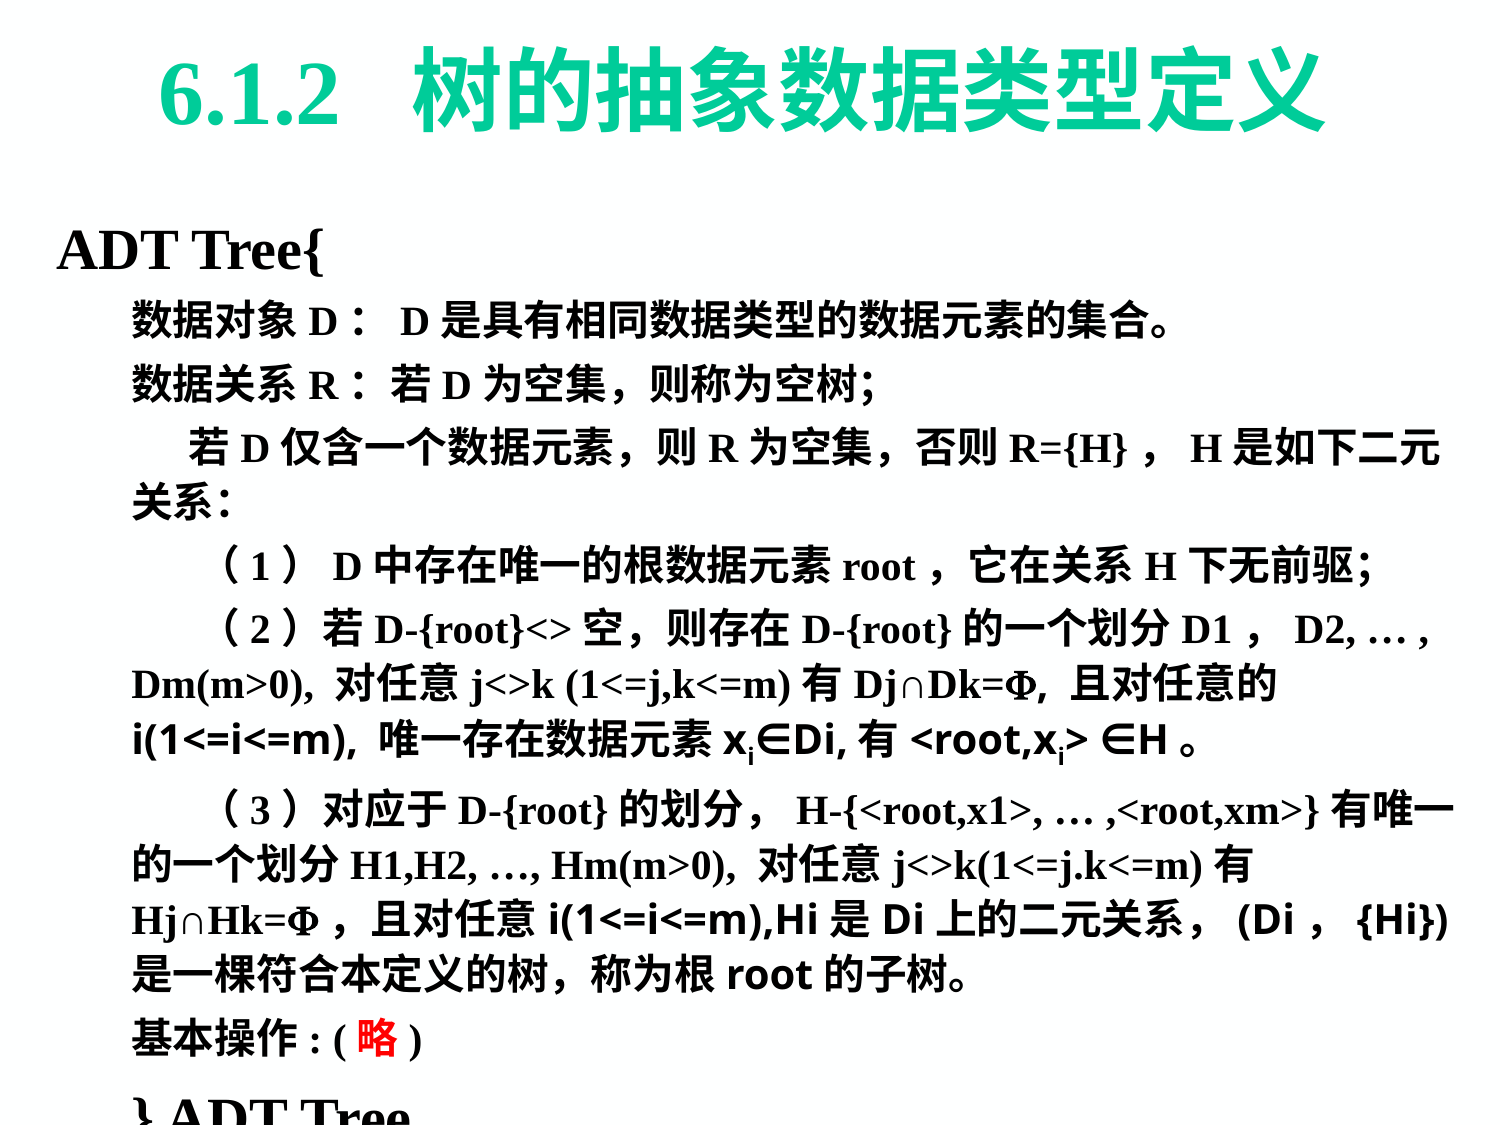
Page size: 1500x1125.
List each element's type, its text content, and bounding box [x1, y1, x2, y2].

text_box ADT Tree{ 数据对象D：D是具有相同数据类型的数据元素的集合。 数据关系R：若D为空集，则称为空树； 若D仅含一个数据元素，则R为空集，否则R={H}，H是如下二元关系： （1）D中存在唯一的根数据元素root，它在关系H下无前驱； （2）若D-{root}<>空，则存在D-{root}的一个划分D1，D2, … , Dm(m>0), 对任意j<>k (1<=j,k<=m)有Dj∩Dk=, 且对任意的i(1<=i<=m), 唯一存在数据元素xi∈Di,有<root,xi> ∈H。 （3）对应于D-{root}的划分，H-{<root,x1>, … ,<root,xm>}有唯一的一个划分H1,H2, …, Hm(m>0), 对任意j<>k(1<=j.k<=m)有Hj∩Hk=，且对任意i(1<=i<=m),Hi是Di上的二元关系，(Di，{Hi})是一棵符合本定义的树，称为根root的子树。 基本操作: (略) } ADT Tree [41, 196, 1475, 1125]
title 6.1.2 树的抽象数据类型定义 [99, 24, 1388, 151]
